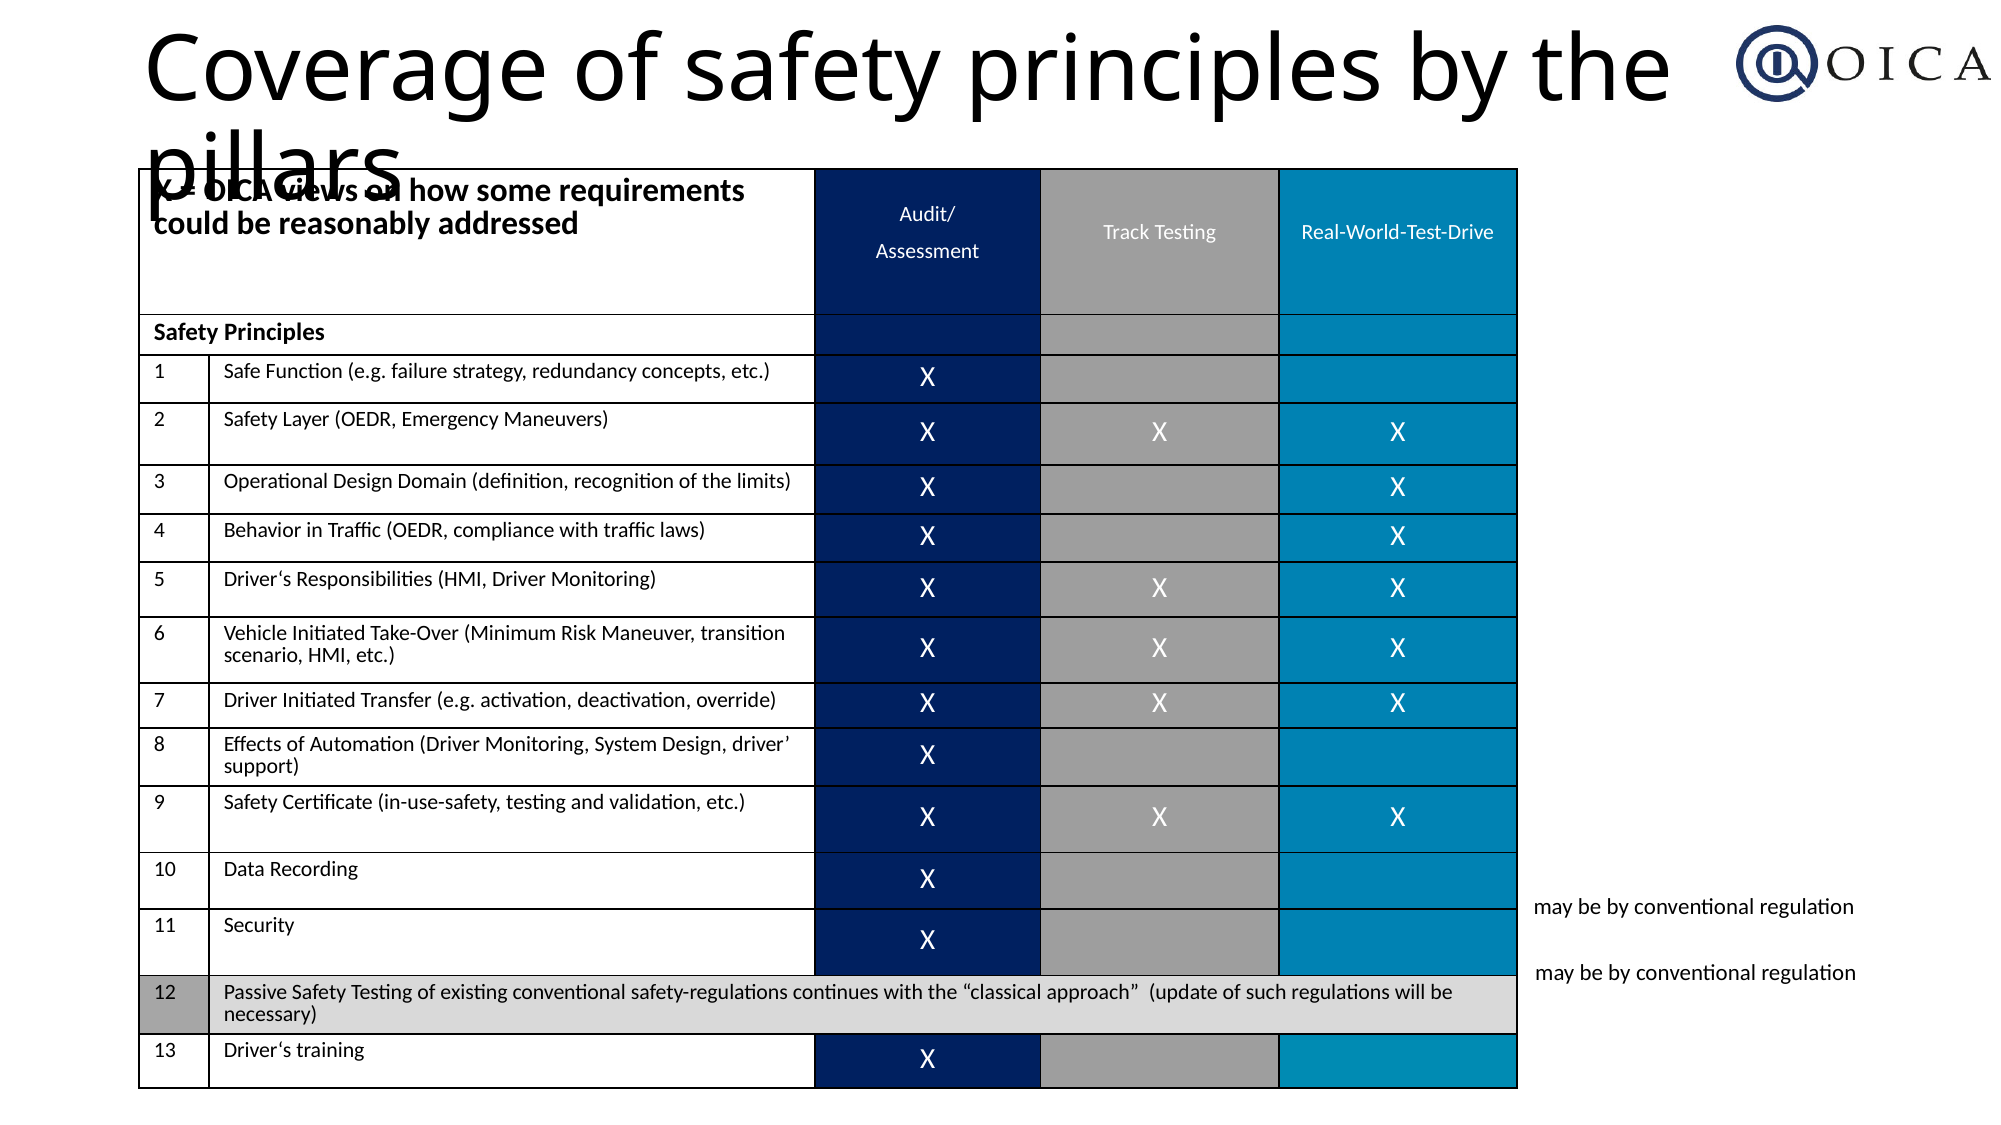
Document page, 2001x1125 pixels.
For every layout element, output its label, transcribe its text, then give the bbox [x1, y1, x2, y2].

table_cell 8 [140, 729, 208, 785]
table_cell Vehicle Initiated Take-Over (Minimum Risk Maneuver, transition scenario, HMI, etc.) [210, 618, 814, 682]
table_cell [1280, 356, 1516, 402]
text_box may be by conventional regulation [1520, 949, 1959, 992]
table_cell Driver‘s training [210, 1035, 814, 1087]
table_cell [1041, 356, 1278, 402]
table_cell 3 [140, 466, 208, 513]
table_cell X [816, 684, 1040, 727]
table_cell [1041, 729, 1278, 785]
table_cell [1280, 315, 1516, 354]
table_header Real-World-Test-Drive [1280, 232, 1516, 314]
table_cell X [816, 618, 1040, 682]
table_cell X [816, 404, 1040, 464]
table_cell [1041, 515, 1278, 561]
table_header X = OICA views on how some requirements could be reasonably addressed [140, 232, 814, 314]
table_header Track Testing [1041, 232, 1278, 314]
text_box may be by conventional regulation [1518, 883, 1958, 927]
table_cell Safety Certificate (in-use-safety, testing and validation, etc.) [210, 787, 814, 852]
table_cell [1041, 1035, 1278, 1087]
table_cell X [1041, 684, 1278, 727]
table_cell [816, 315, 1040, 354]
table_cell X [1280, 618, 1516, 682]
table_cell Effects of Automation (Driver Monitoring, System Design, driver’ support) [210, 729, 814, 785]
table_cell X [816, 729, 1040, 785]
table_cell X [1280, 515, 1516, 561]
table_cell 5 [140, 563, 208, 616]
table_cell Safety Layer (OEDR, Emergency Maneuvers) [210, 404, 814, 464]
table_cell Driver‘s Responsibilities (HMI, Driver Monitoring) [210, 563, 814, 616]
table_cell X [816, 910, 1040, 975]
table_cell X [816, 787, 1040, 852]
table_cell X [1280, 684, 1516, 727]
table_cell X [816, 563, 1040, 616]
table_cell [1280, 910, 1516, 975]
table_cell 1 [140, 356, 208, 402]
table_cell Operational Design Domain (definition, recognition of the limits) [210, 466, 814, 513]
table_cell 2 [140, 404, 208, 464]
table_cell [1280, 1035, 1516, 1087]
table_header Audit/ Assessment [816, 232, 1040, 314]
table_cell [1280, 853, 1516, 908]
table_cell X [1280, 787, 1516, 852]
picture [1736, 0, 1991, 128]
table_cell X [816, 1035, 1040, 1087]
table_cell X [816, 356, 1040, 402]
table_cell 11 [140, 910, 208, 975]
table_cell 13 [140, 1035, 208, 1087]
table_cell [1280, 729, 1516, 785]
table_cell Data Recording [210, 853, 814, 908]
table_cell X [1280, 563, 1516, 616]
table_cell X [816, 853, 1040, 908]
table_cell 6 [140, 618, 208, 682]
table_cell 12 [140, 976, 208, 1033]
table_cell X [1041, 404, 1278, 464]
table_cell Driver Initiated Transfer (e.g. activation, deactivation, override) [210, 684, 814, 727]
table_cell 4 [140, 515, 208, 561]
table_cell Security [210, 910, 814, 975]
table_cell Behavior in Traffic (OEDR, compliance with traffic laws) [210, 515, 814, 561]
table_cell Safe Function (e.g. failure strategy, redundancy concepts, etc.) [210, 356, 814, 402]
table_cell [1041, 910, 1278, 975]
table_cell X [816, 515, 1040, 561]
table_cell Passive Safety Testing of existing conventional safety-regulations continues with the “classical approach” (update of such regulations will be necessary) [210, 976, 1516, 1033]
table_cell X [1041, 563, 1278, 616]
table_cell Safety Principles [140, 315, 814, 354]
table_cell [1041, 466, 1278, 513]
table_cell [1041, 853, 1278, 908]
table_cell 9 [140, 787, 208, 852]
table_cell 7 [140, 684, 208, 727]
table_cell 10 [140, 853, 208, 908]
table_cell X [1280, 466, 1516, 513]
table_cell X [1041, 618, 1278, 682]
title Coverage of safety principles by the pillars [128, 13, 1854, 232]
table_cell X [816, 466, 1040, 513]
table_cell [1041, 315, 1278, 354]
table_cell X [1041, 787, 1278, 852]
table_cell X [1280, 404, 1516, 464]
